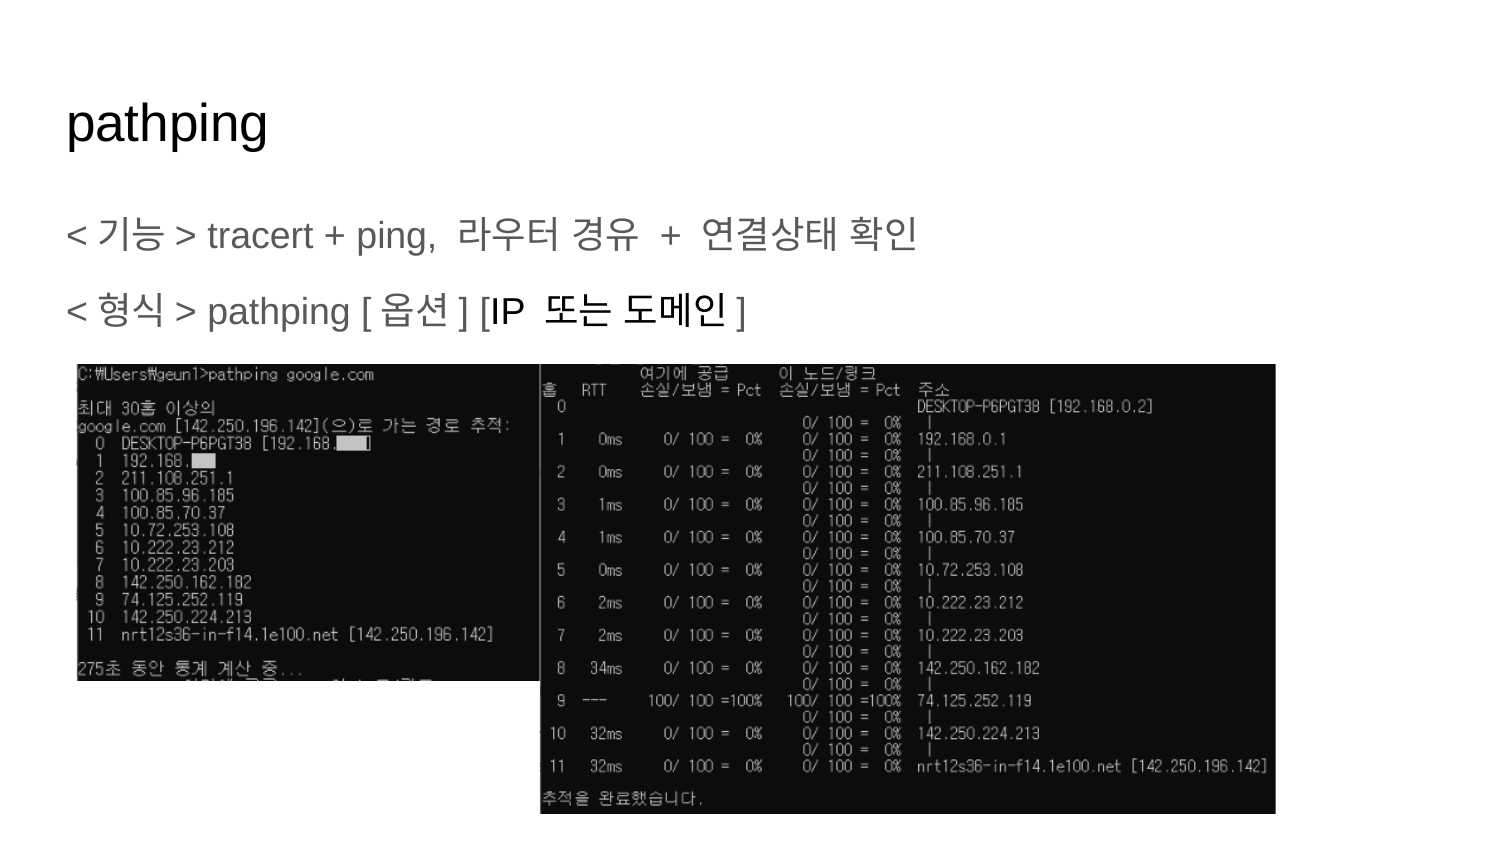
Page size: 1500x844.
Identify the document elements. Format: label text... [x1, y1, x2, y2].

picture [76, 364, 1276, 814]
list <기능> tracert + ping, 라우터 경유 + 연결상태 확인 <형식> pathping [옵션] [IP 또는 도메인] [51, 189, 1449, 750]
title pathping [51, 72, 1449, 167]
